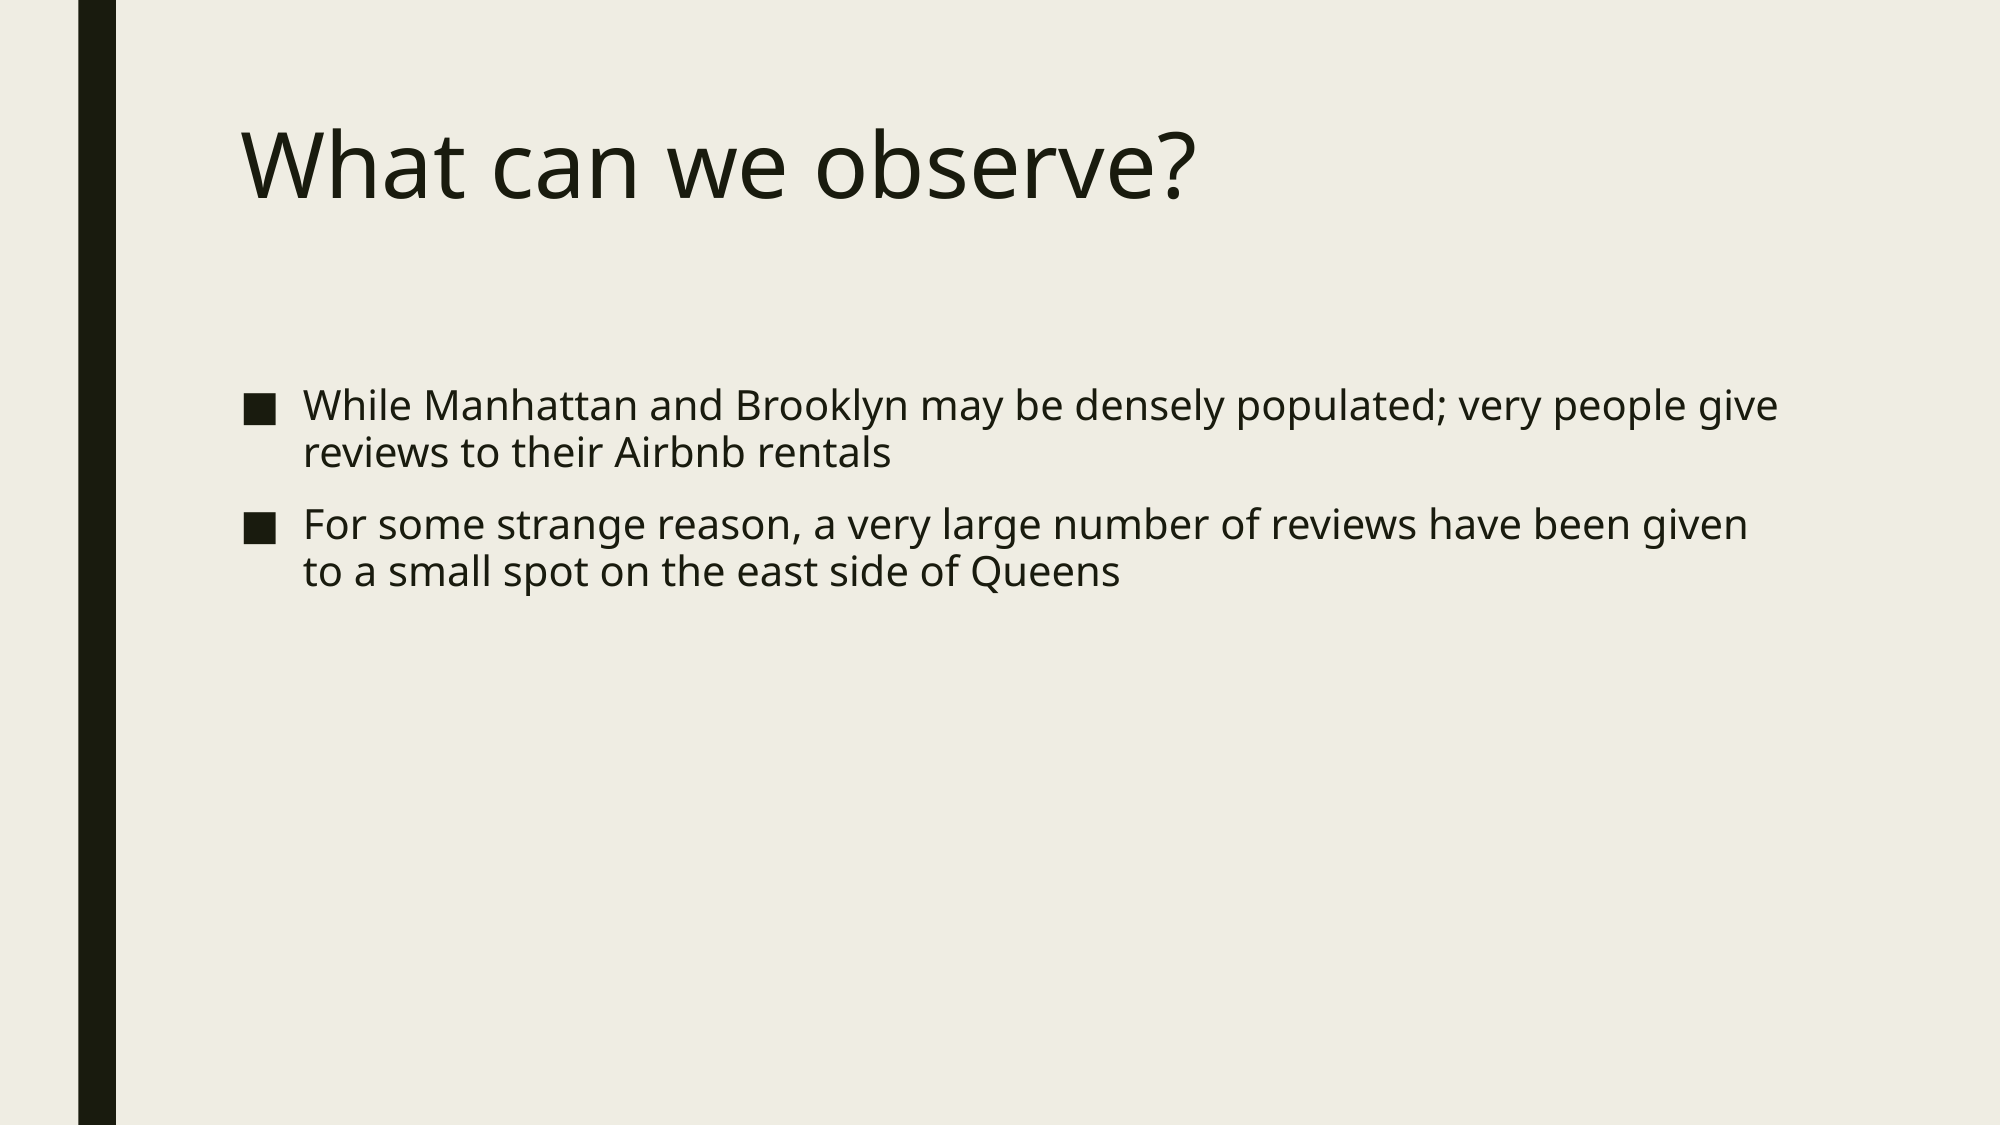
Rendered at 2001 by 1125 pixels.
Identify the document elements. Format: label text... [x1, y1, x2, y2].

list While Manhattan and Brooklyn may be densely populated; very people give reviews to their Airbnb rentals For some strange reason, a very large number of reviews have been given to a small spot on the east side of Queens [225, 375, 1800, 963]
title What can we observe? [225, 112, 1800, 357]
